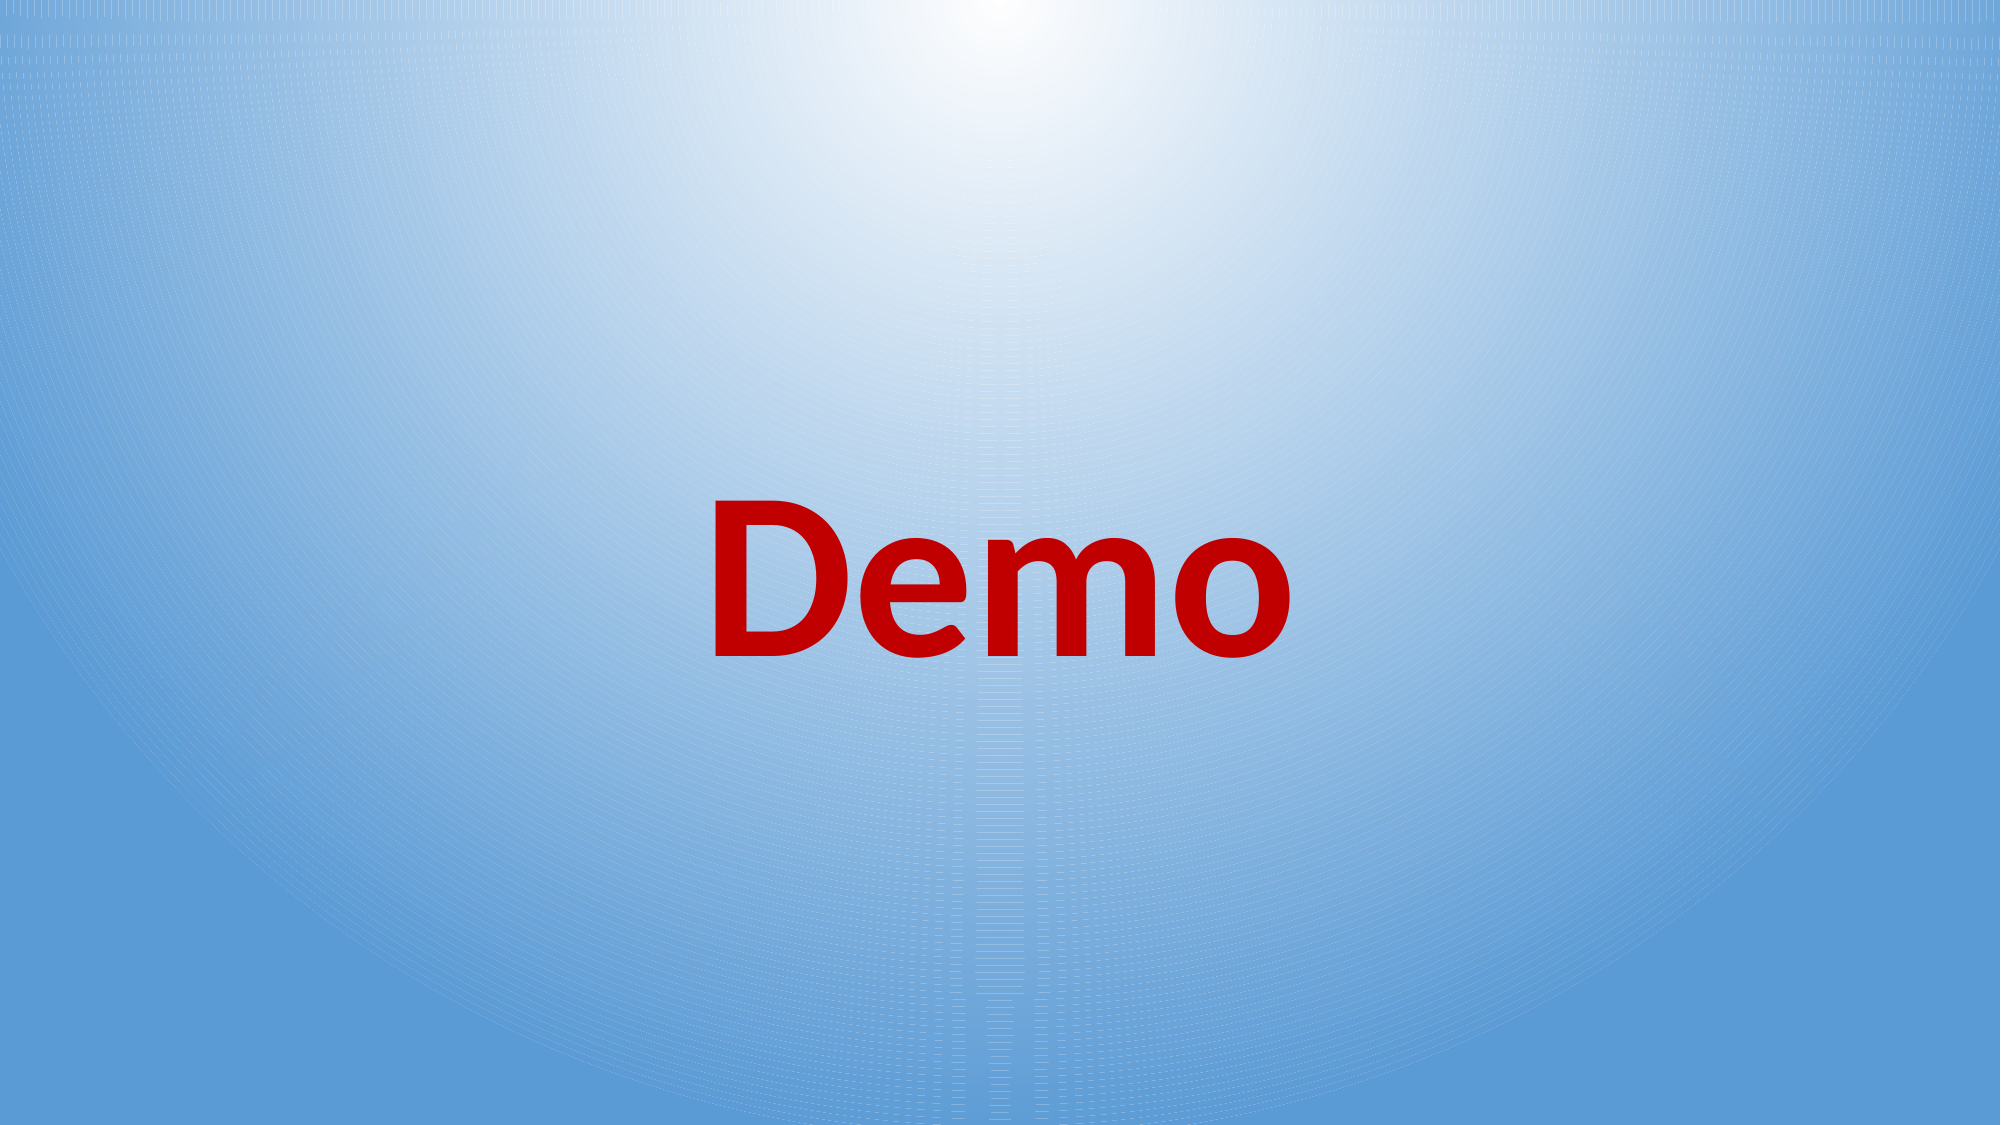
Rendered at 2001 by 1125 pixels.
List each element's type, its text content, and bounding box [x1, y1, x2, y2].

text_box Demo [644, 409, 1356, 713]
